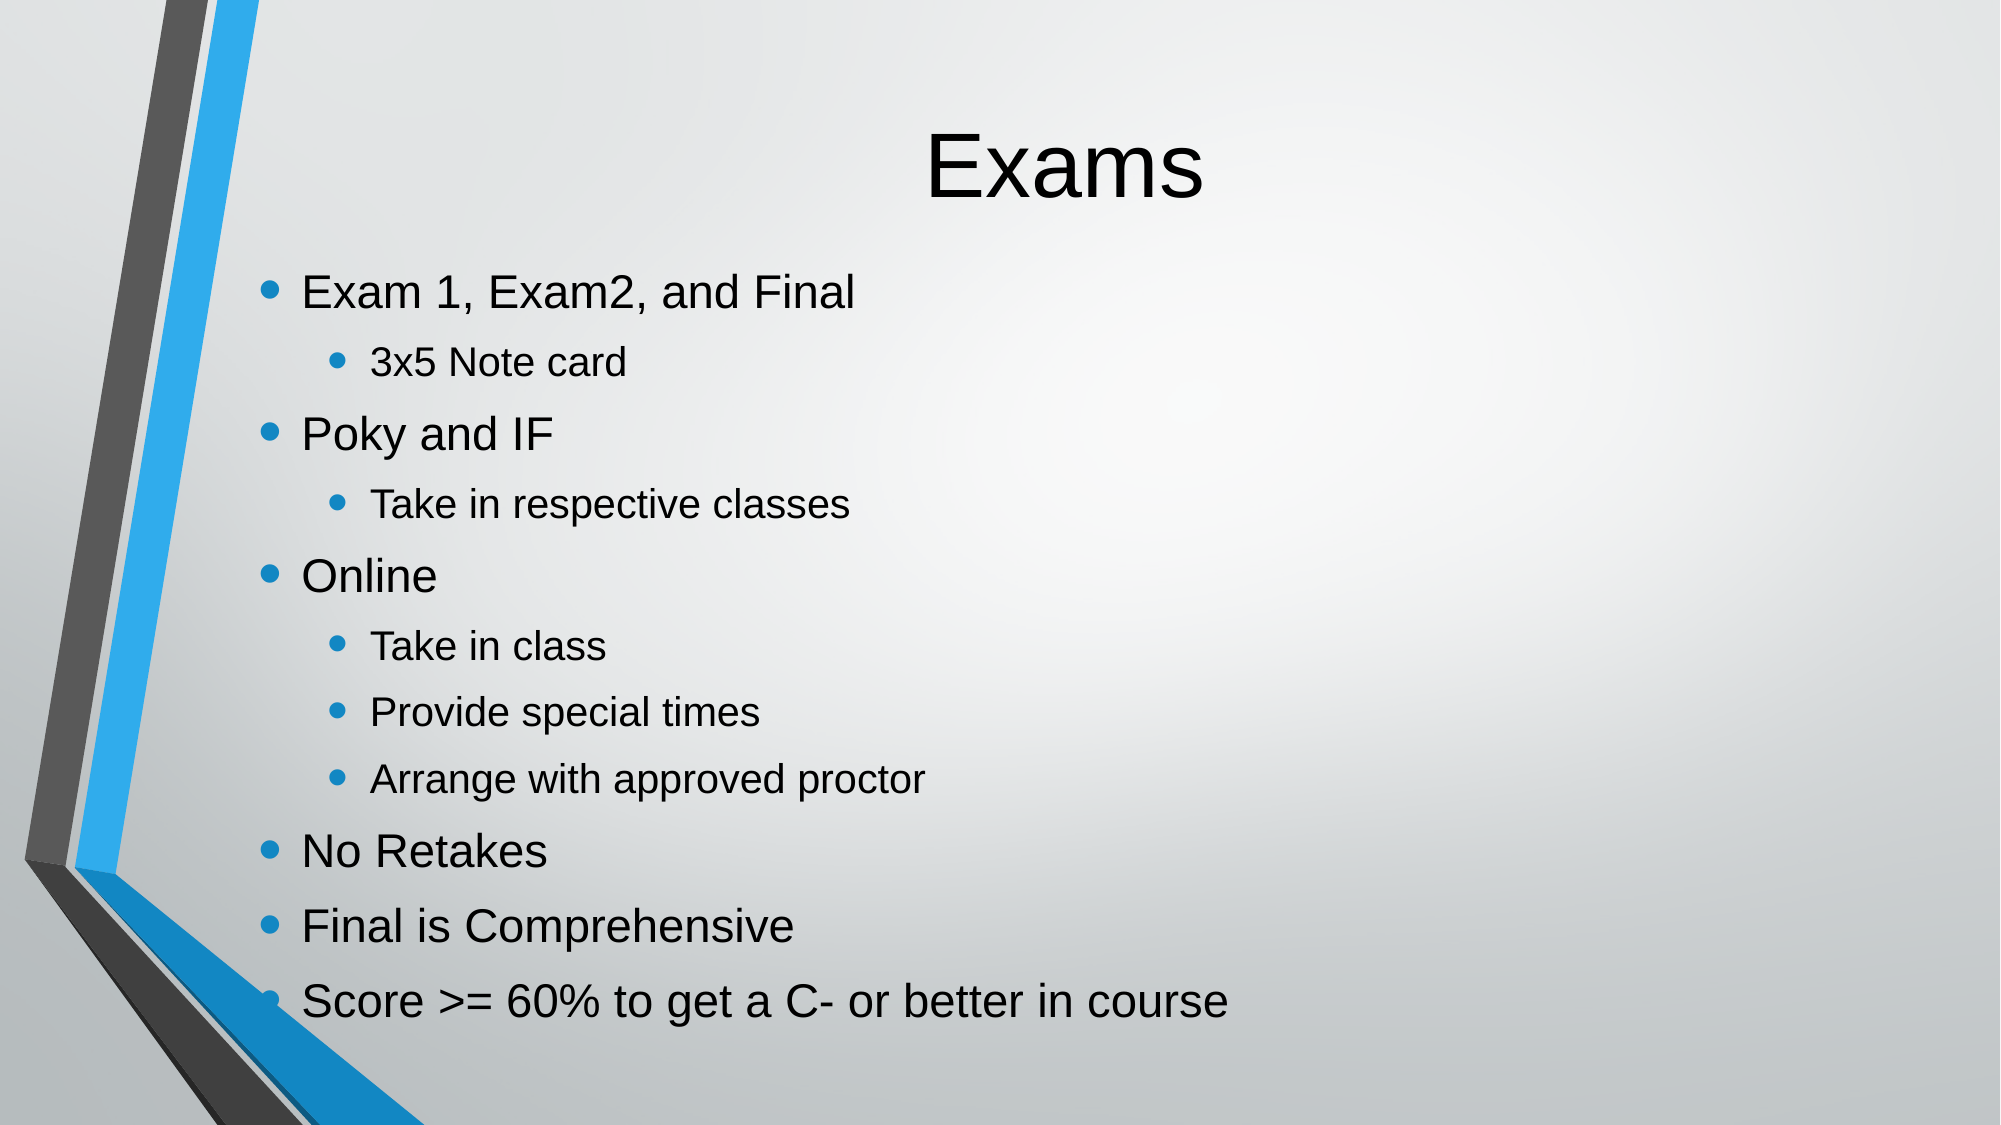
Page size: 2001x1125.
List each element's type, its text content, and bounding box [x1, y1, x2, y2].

list Exam 1, Exam2, and Final 3x5 Note card Poky and IF Take in respective classes Online Take in class Provide special times Arrange with approved proctor No Retakes Final is Comprehensive Score >= 60% to get a C- or better in course [243, 252, 1887, 1036]
title Exams [243, 77, 1887, 246]
